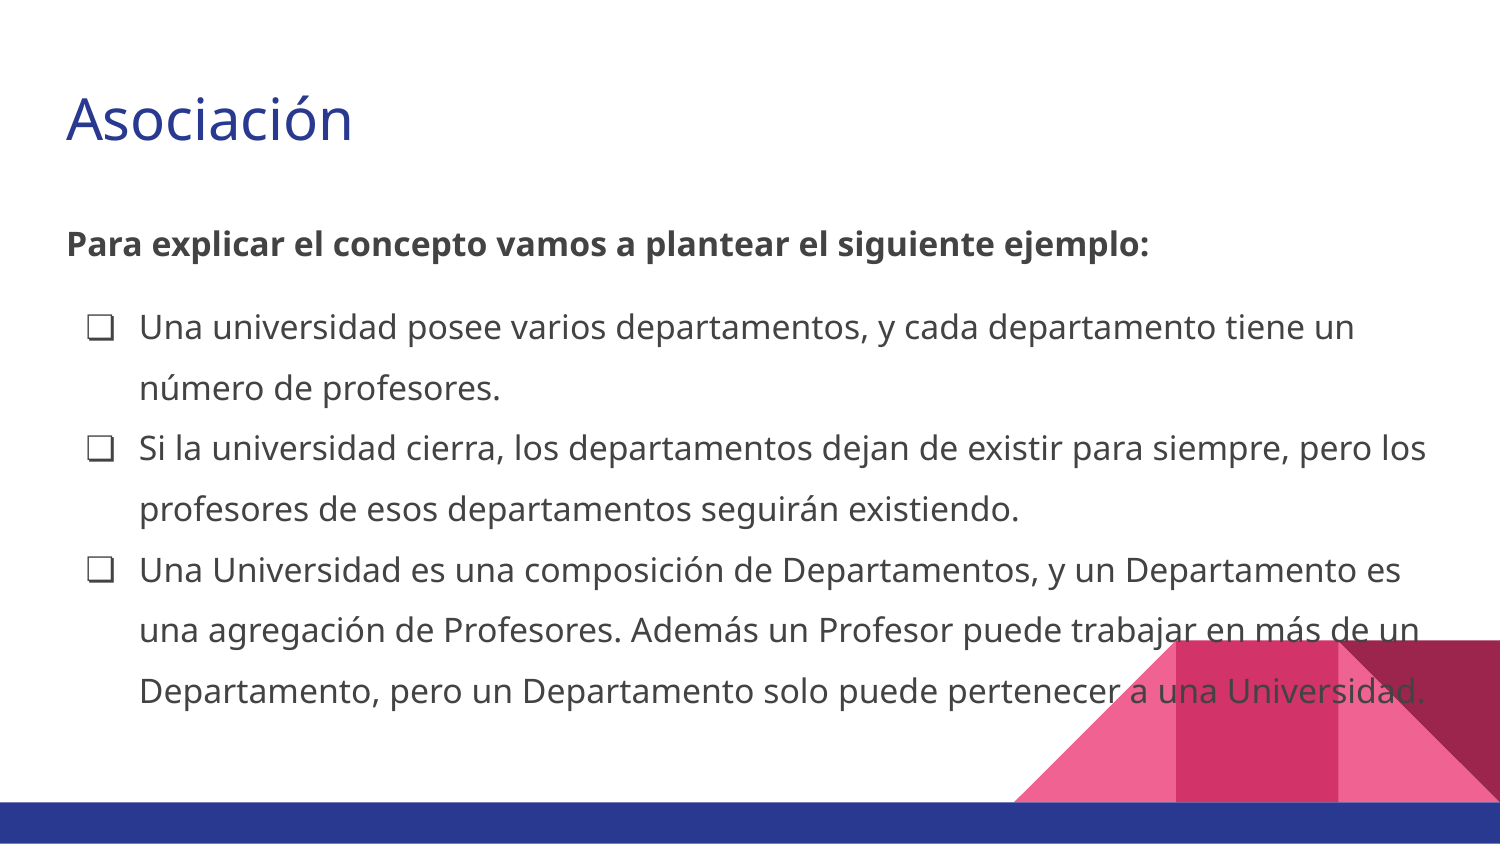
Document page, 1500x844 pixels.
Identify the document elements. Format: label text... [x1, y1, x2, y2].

title Asociación [51, 67, 1449, 167]
list Para explicar el concepto vamos a plantear el siguiente ejemplo: Una universidad posee varios departamentos, y cada departamento tiene un número de profesores. Si la universidad cierra, los departamentos dejan de existir para siempre, pero los profesores de esos departamentos seguirán existiendo. Una Universidad es una composición de Departamentos, y un Departamento es una agregación de Profesores. Además un Profesor puede trabajar en más de un Departamento, pero un Departamento solo puede pertenecer a una Universidad. [51, 201, 1449, 750]
